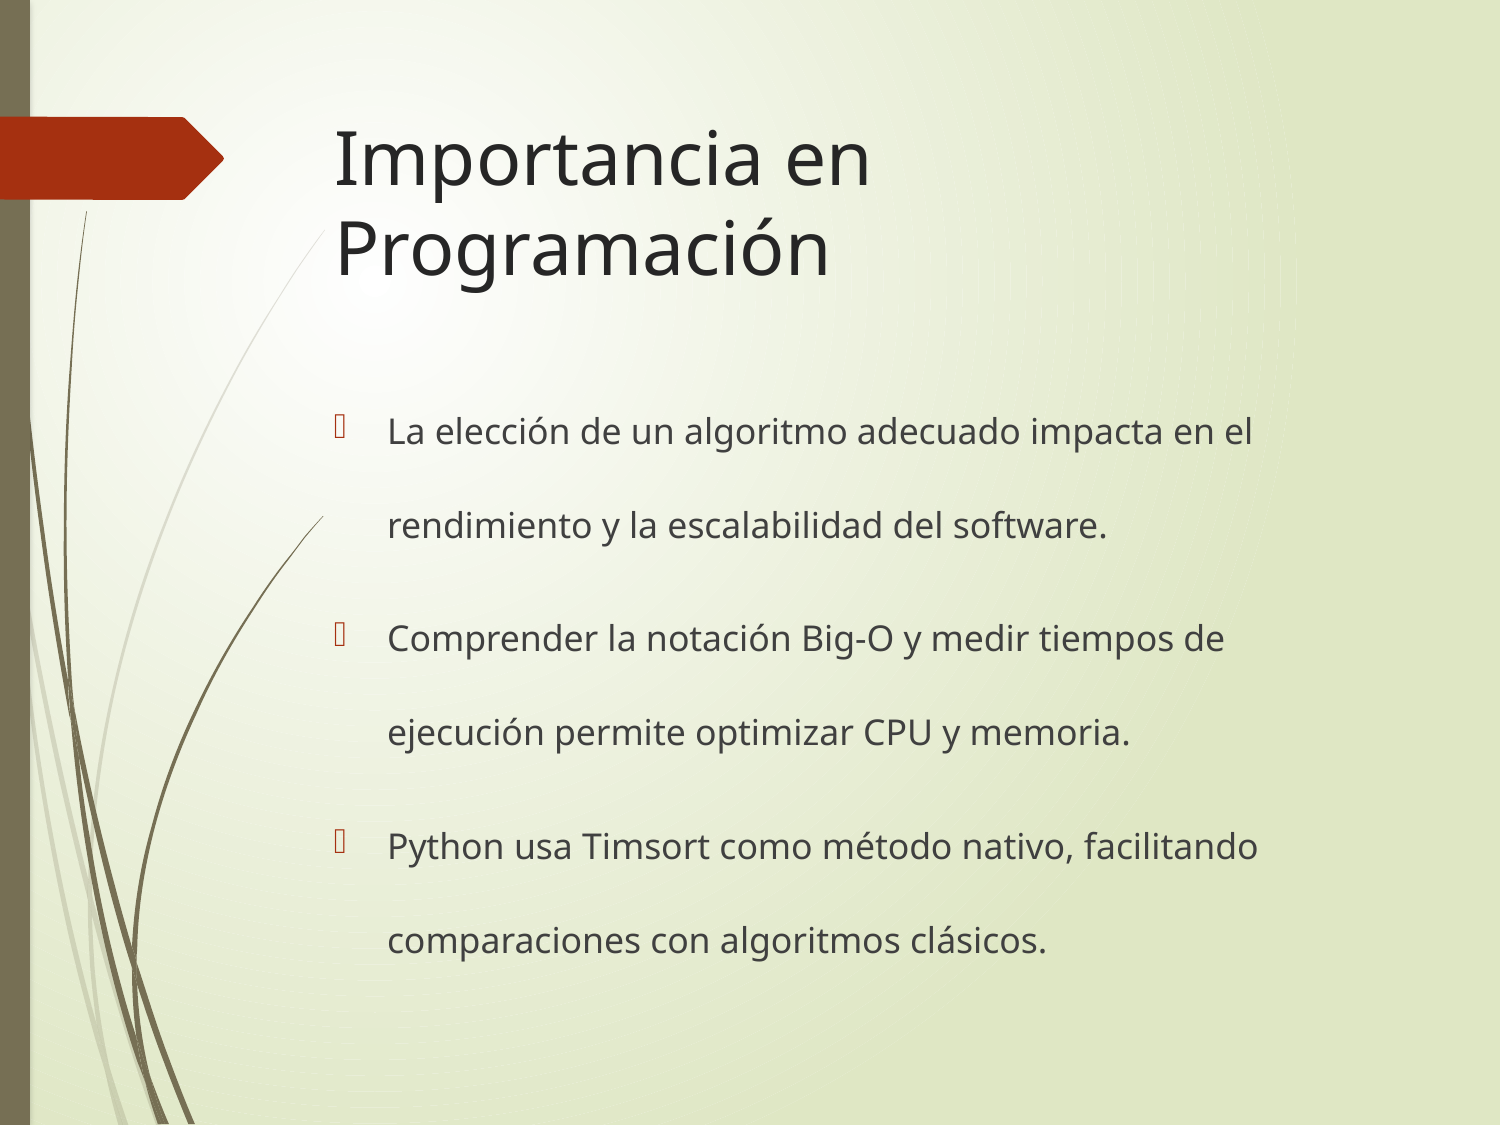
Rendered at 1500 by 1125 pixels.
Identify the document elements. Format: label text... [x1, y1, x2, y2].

title Importancia en Programación [319, 102, 1400, 313]
list La elección de un algoritmo adecuado impacta en el rendimiento y la escalabilidad del software. Comprender la notación Big‑O y medir tiempos de ejecución permite optimizar CPU y memoria. Python usa Timsort como método nativo, facilitando comparaciones con algoritmos clásicos. [318, 350, 1400, 970]
